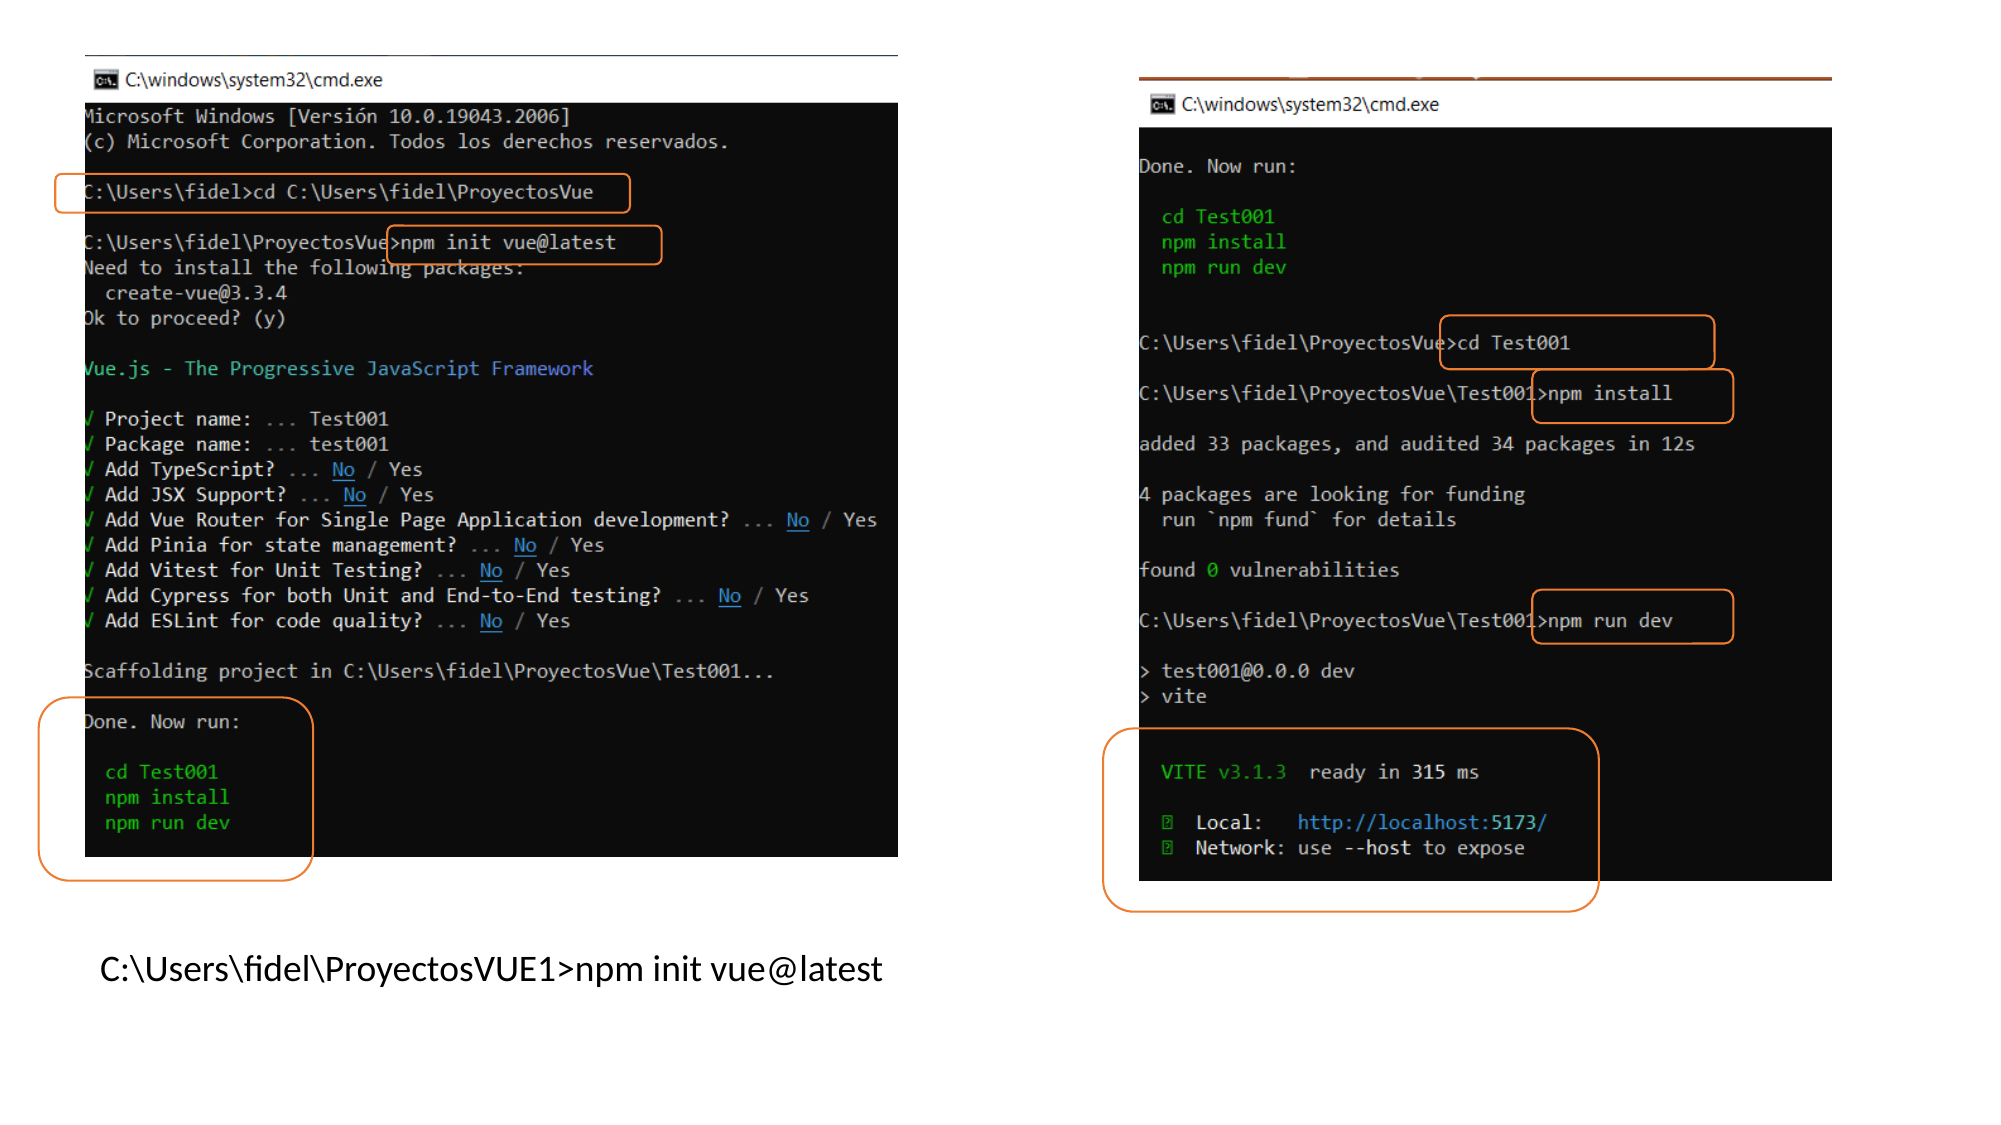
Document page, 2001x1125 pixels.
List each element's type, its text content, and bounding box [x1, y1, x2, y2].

text_box C:\Users\fidel\ProyectosVUE1>npm init vue@latest [85, 936, 918, 996]
text_box [54, 172, 85, 214]
picture [1139, 77, 1832, 881]
text_box [37, 696, 314, 882]
picture [85, 55, 898, 857]
text_box [1102, 727, 1600, 913]
